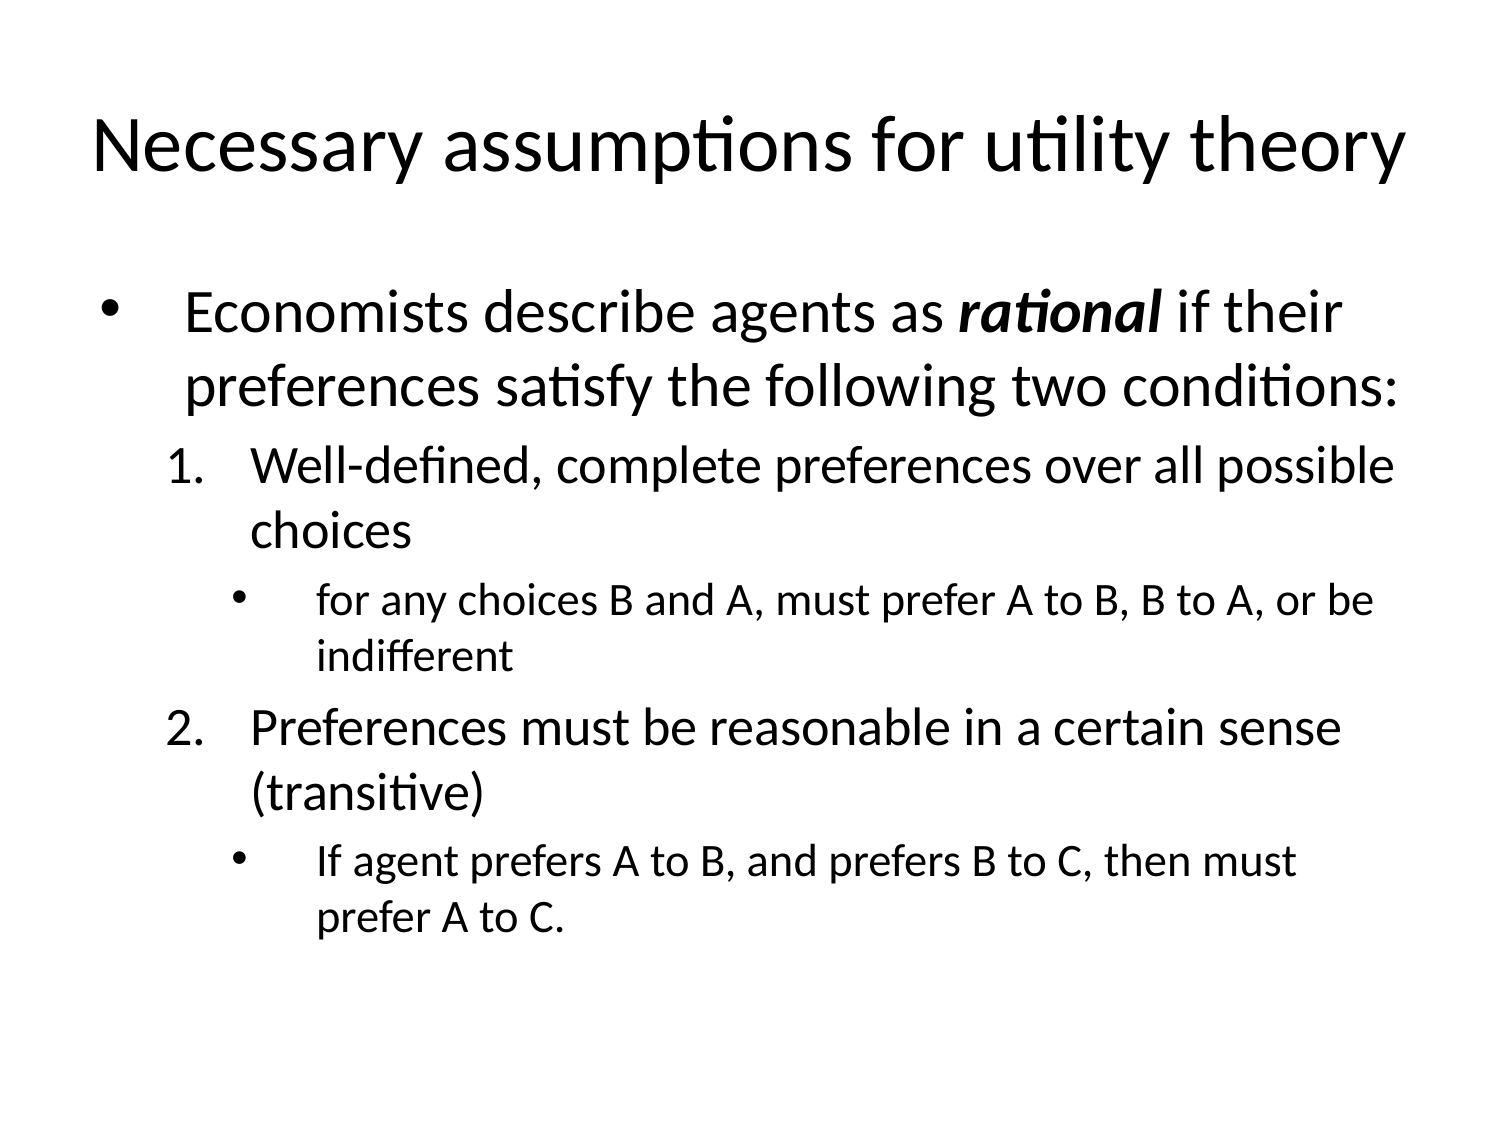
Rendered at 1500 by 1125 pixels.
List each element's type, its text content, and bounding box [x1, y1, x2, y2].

list Economists describe agents as rational if their preferences satisfy the following two conditions: Well-defined, complete preferences over all possible choices for any choices B and A, must prefer A to B, B to A, or be indifferent Preferences must be reasonable in a certain sense (transitive) If agent prefers A to B, and prefers B to C, then must prefer A to C. [75, 262, 1425, 1005]
title Necessary assumptions for utility theory [75, 45, 1425, 233]
